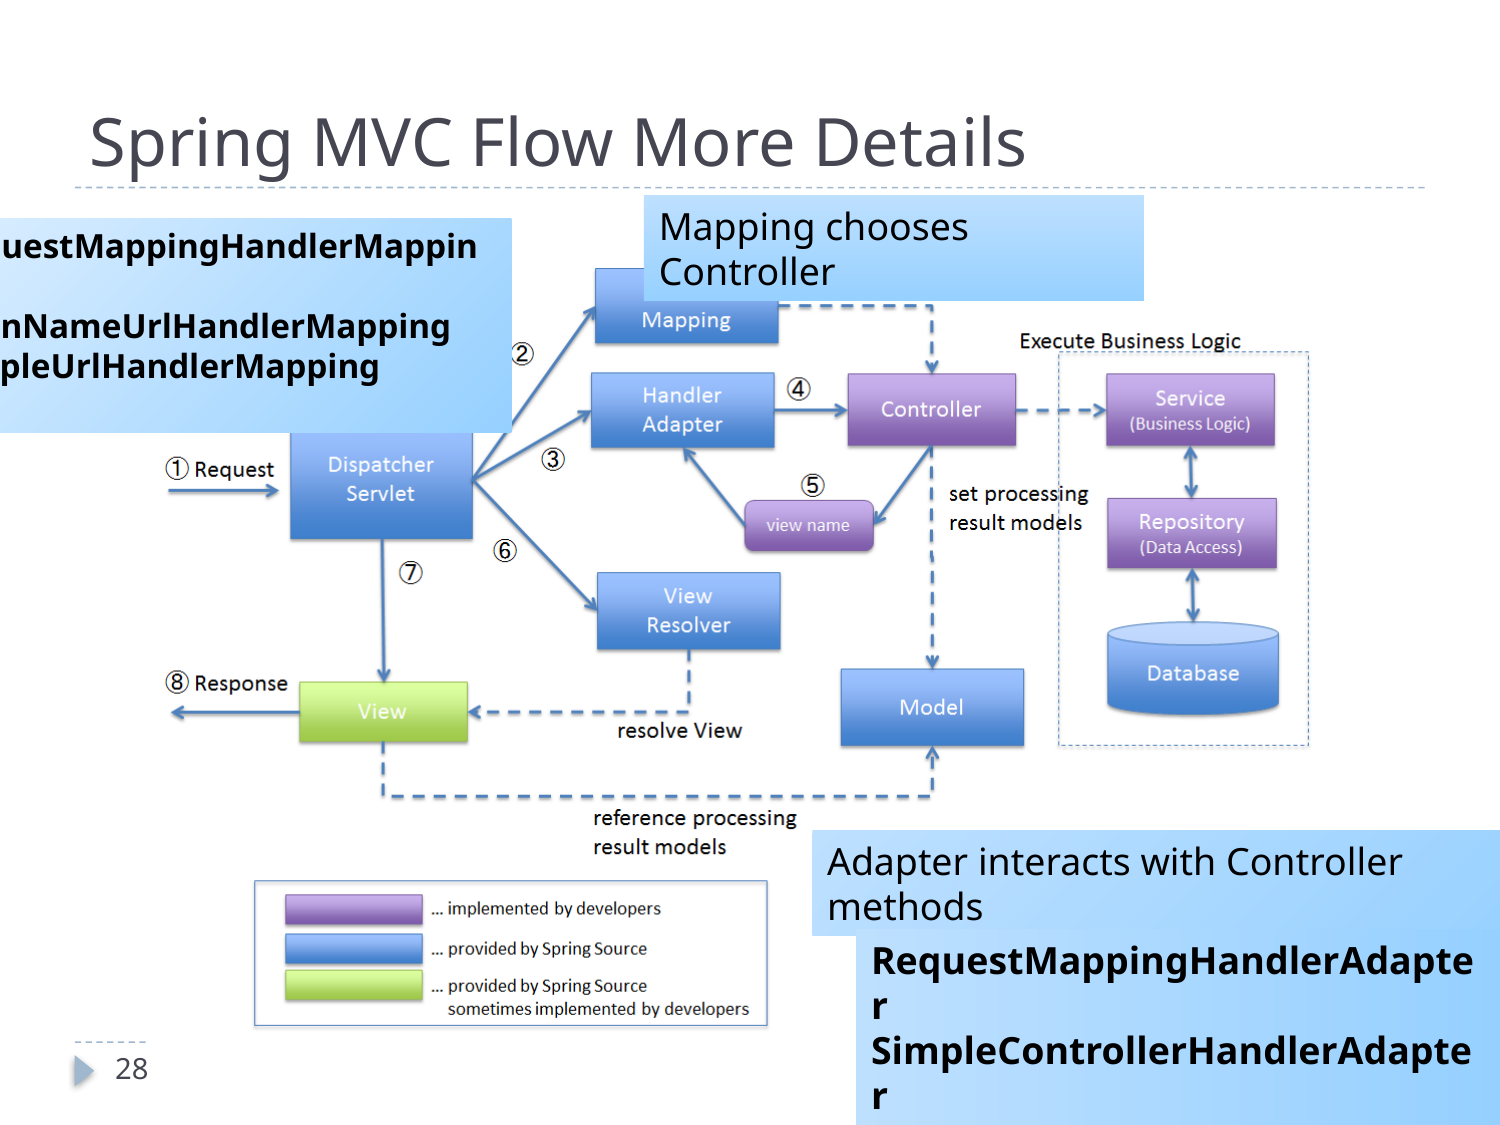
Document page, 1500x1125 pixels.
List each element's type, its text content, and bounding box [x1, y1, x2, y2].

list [149, 263, 1350, 1065]
text_box RequestMappingHandlerMapping BeanNameUrlHandlerMapping SimpleUrlHandlerMapping … [0, 218, 512, 433]
text_box Adapter interacts with Controller methods [1355, 830, 1500, 929]
text_box RequestMappingHandlerAdapter SimpleControllerHandlerAdapter [856, 929, 1500, 1125]
title Spring MVC Flow More Details [75, 24, 1425, 188]
text_box Mapping chooses Controller [643, 195, 1144, 263]
slide_number 28 [100, 1042, 426, 1103]
